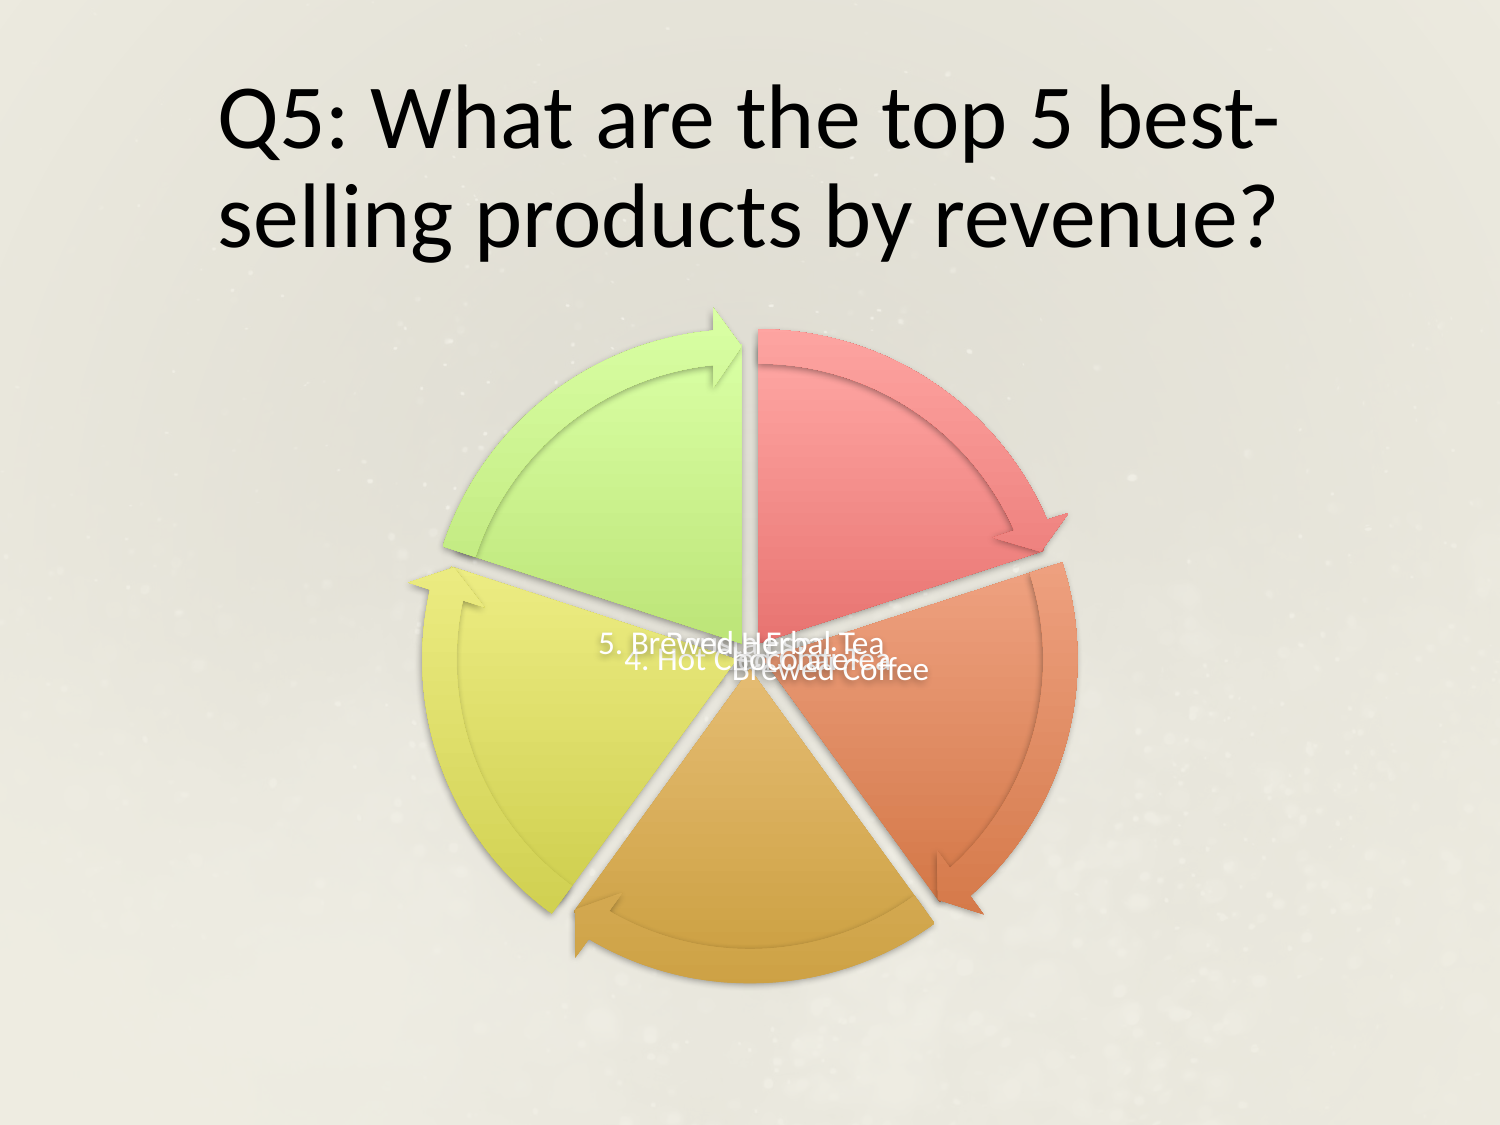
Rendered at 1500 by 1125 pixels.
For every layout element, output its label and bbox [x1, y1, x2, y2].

list [102, 299, 1398, 1014]
picture [0, 0, 1500, 1125]
